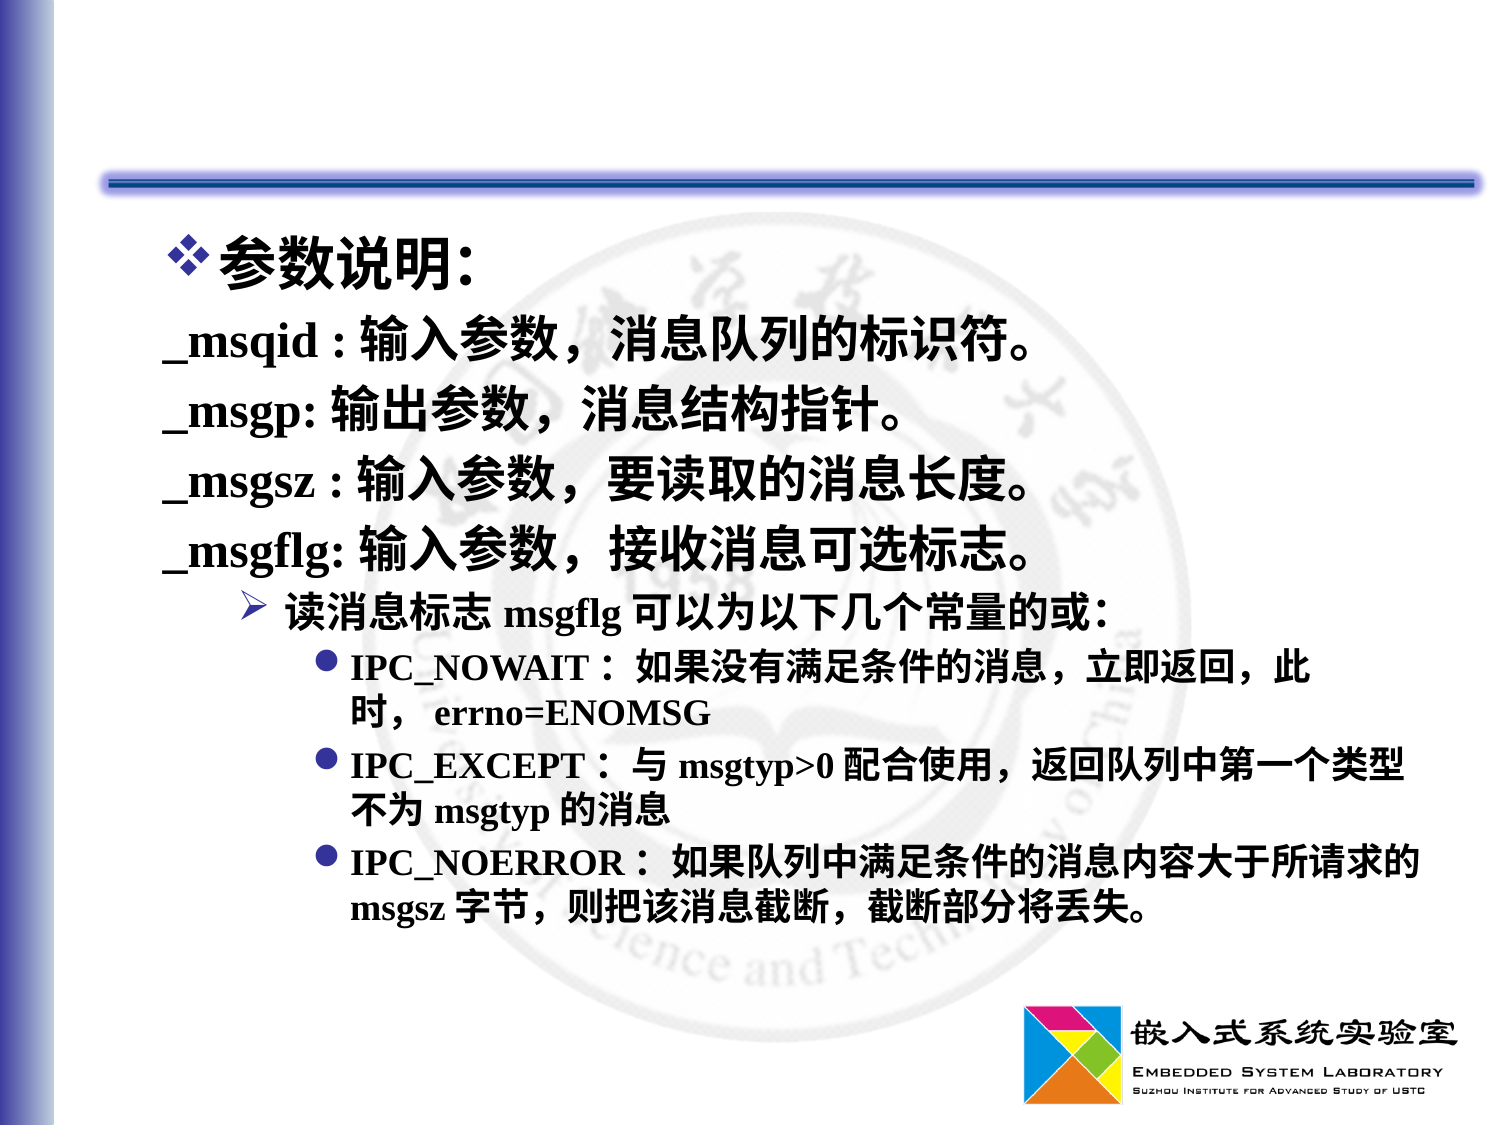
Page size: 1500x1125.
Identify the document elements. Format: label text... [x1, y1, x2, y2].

list 参数说明： _msqid :输入参数，消息队列的标识符。 _msgp:输出参数，消息结构指针。 _msgsz :输入参数，要读取的消息长度。 _msgflg:输入参数，接收消息可选标志。 读消息标志msgflg可以为以下几个常量的或： IPC_NOWAIT：如果没有满足条件的消息，立即返回，此时，errno=ENOMSG IPC_EXCEPT：与msgtyp>0配合使用，返回队列中第一个类型不为msgtyp的消息 IPC_NOERROR：如果队列中满足条件的消息内容大于所请求的msgsz字节，则把该消息截断，截断部分将丢失。 [147, 220, 1437, 1024]
picture [88, 160, 1495, 220]
picture [336, 1004, 1459, 1105]
